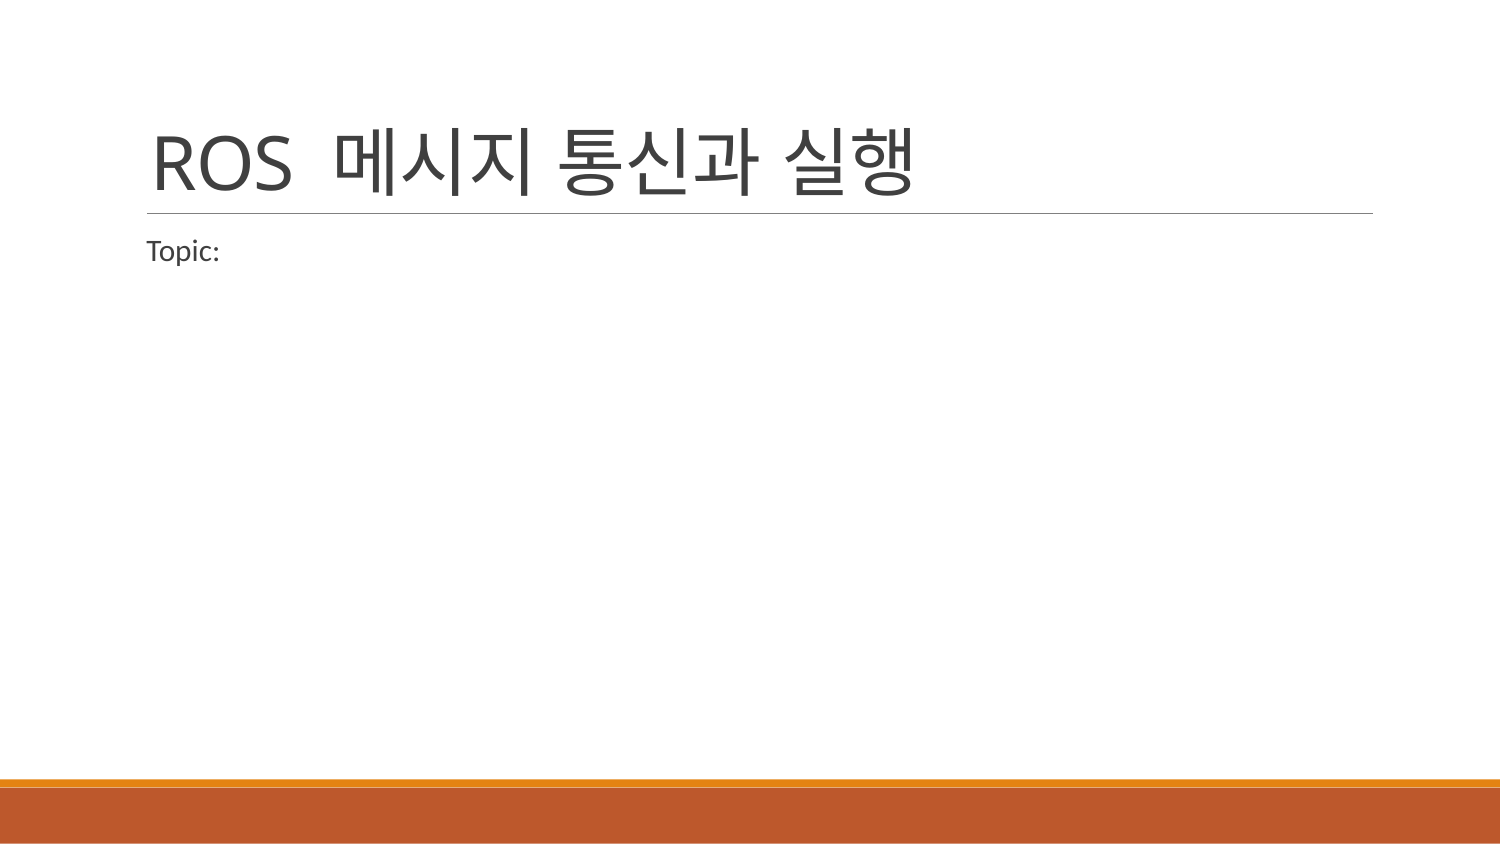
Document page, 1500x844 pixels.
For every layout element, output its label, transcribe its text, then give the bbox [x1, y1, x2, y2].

title ROS 메시지 통신과 실행 [135, 35, 1373, 214]
list Topic: [135, 227, 1373, 723]
